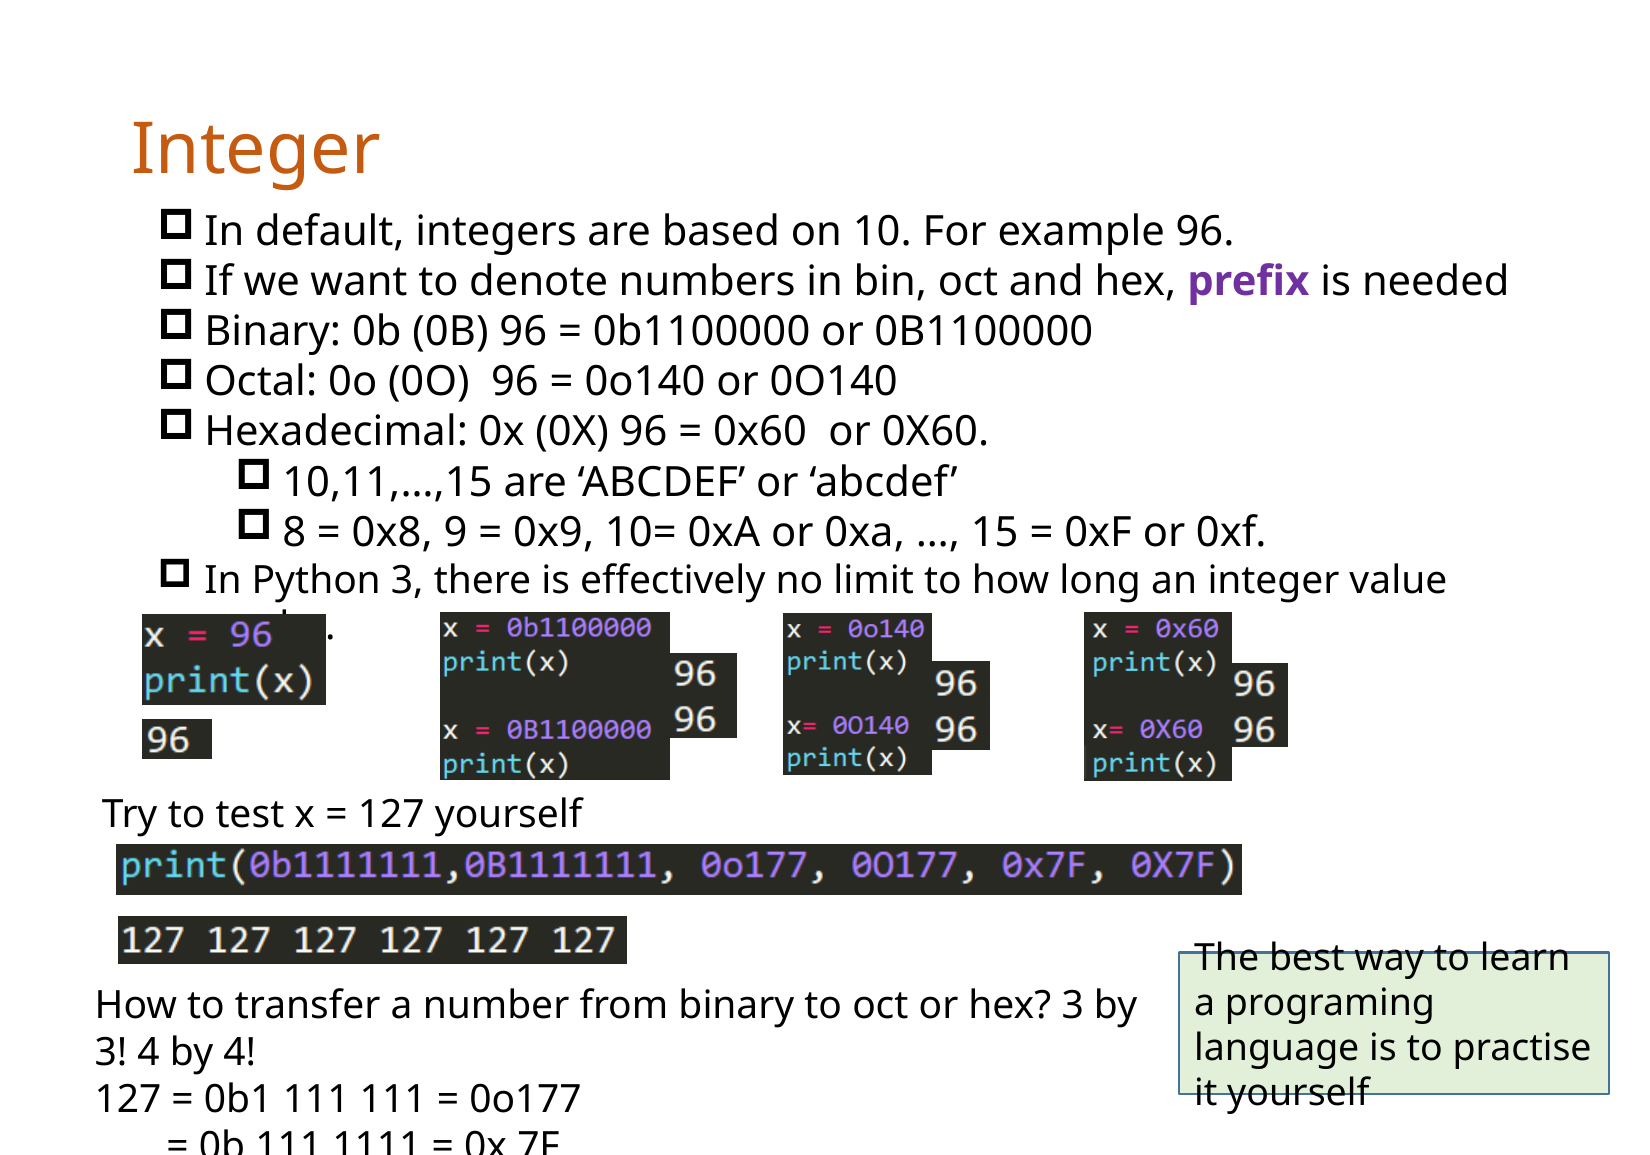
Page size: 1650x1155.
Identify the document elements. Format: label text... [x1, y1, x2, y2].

picture [440, 612, 737, 780]
picture [142, 719, 212, 759]
picture [118, 916, 627, 964]
text_box Try to test x = 127 yourself [87, 780, 608, 843]
picture [1084, 612, 1288, 781]
text_box How to transfer a number from binary to oct or hex? 3 by 3! 4 by 4! 127 = 0b1 111 111 = 0o177 = 0b 111 1111 = 0x 7F [79, 972, 1192, 1155]
text_box In default, integers are based on 10. For example 96. If we want to denote numbers in bin, oct and hex, prefix is needed Binary: 0b (0B) 96 = 0b1100000 or 0B1100000 Octal: 0o (0O) 96 = 0o140 or 0O140 Hexadecimal: 0x (0X) 96 = 0x60 or 0X60. 10,11,…,15 are ‘ABCDEF’ or ‘abcdef’ 8 = 0x8, 9 = 0x9, 10= 0xA or 0xa, …, 15 = 0xF or 0xf. In Python 3, there is effectively no limit to how long an integer value can be. [142, 196, 1537, 656]
text_box Integer [116, 94, 396, 196]
text_box The best way to learn a programing language is to practise it yourself [1178, 951, 1610, 1095]
picture [142, 614, 326, 705]
picture [783, 613, 990, 776]
picture [116, 844, 1242, 895]
